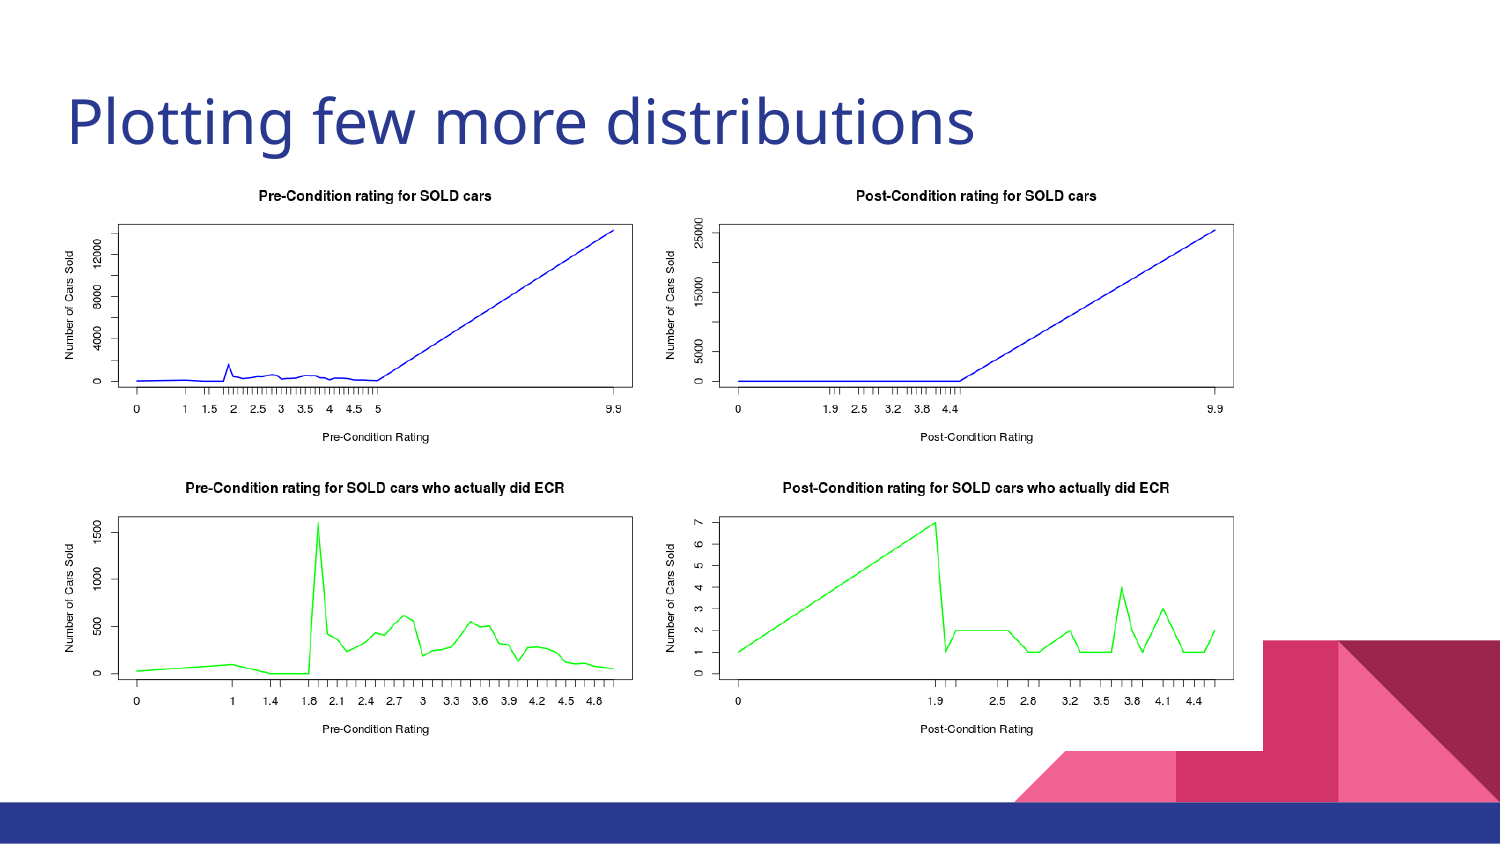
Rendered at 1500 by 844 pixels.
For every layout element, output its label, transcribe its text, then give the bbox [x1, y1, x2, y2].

title Plotting few more distributions [51, 67, 1449, 167]
picture [60, 166, 1263, 751]
